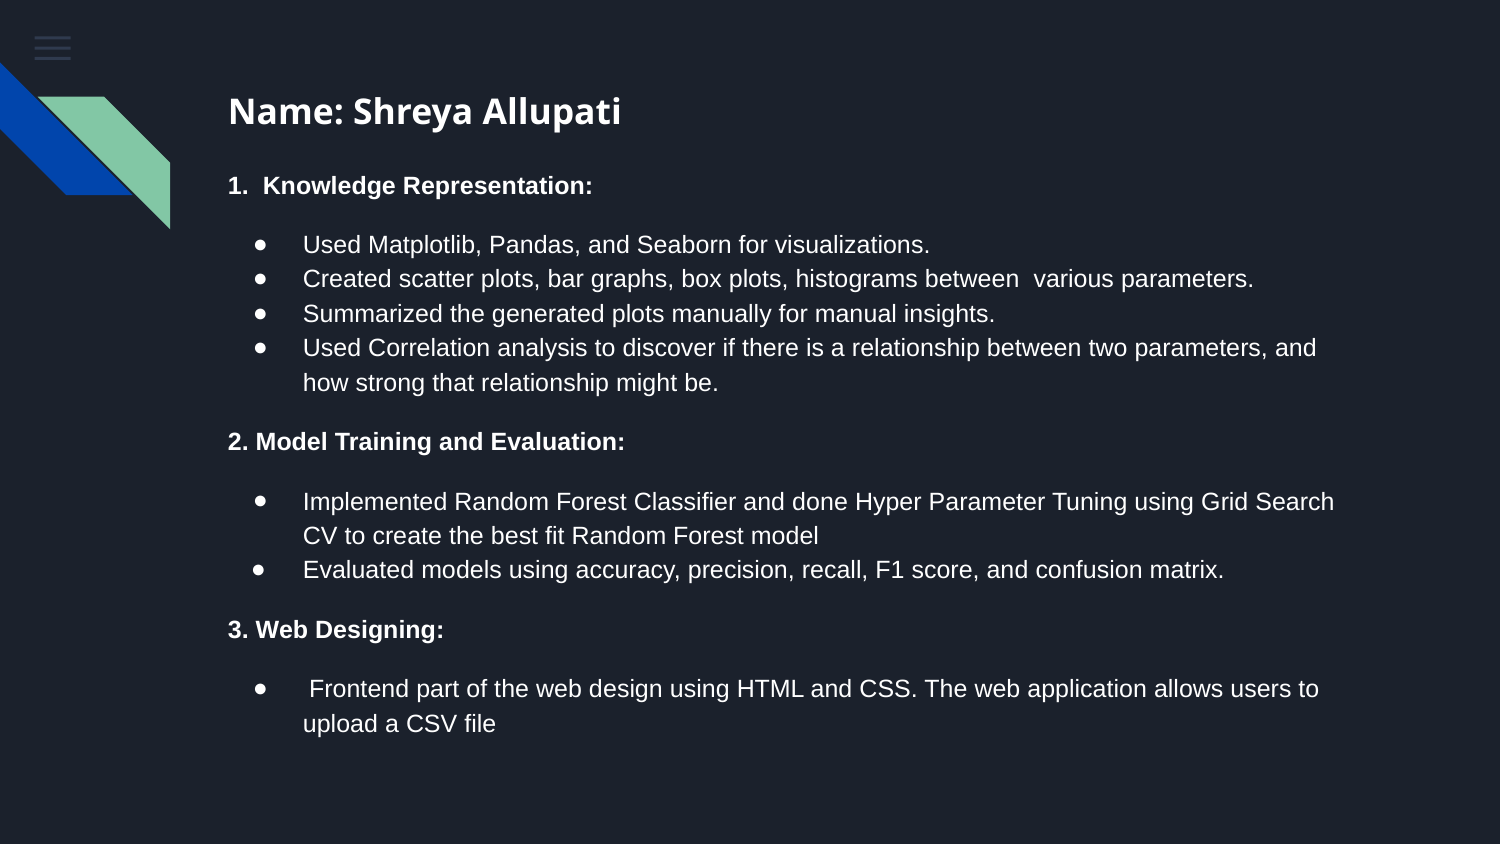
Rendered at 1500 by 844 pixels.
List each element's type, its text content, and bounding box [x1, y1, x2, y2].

list Name: Shreya Allupati 1. Knowledge Representation: Used Matplotlib, Pandas, and Seaborn for visualizations. Created scatter plots, bar graphs, box plots, histograms between various parameters. Summarized the generated plots manually for manual insights. Used Correlation analysis to discover if there is a relationship between two parameters, and how strong that relationship might be. 2. Model Training and Evaluation: Implemented Random Forest Classifier and done Hyper Parameter Tuning using Grid Search CV to create the best fit Random Forest model Evaluated models using accuracy, precision, recall, F1 score, and confusion matrix. 3. Web Designing: Frontend part of the web design using HTML and CSS. The web application allows users to upload a CSV file [212, 67, 1368, 786]
